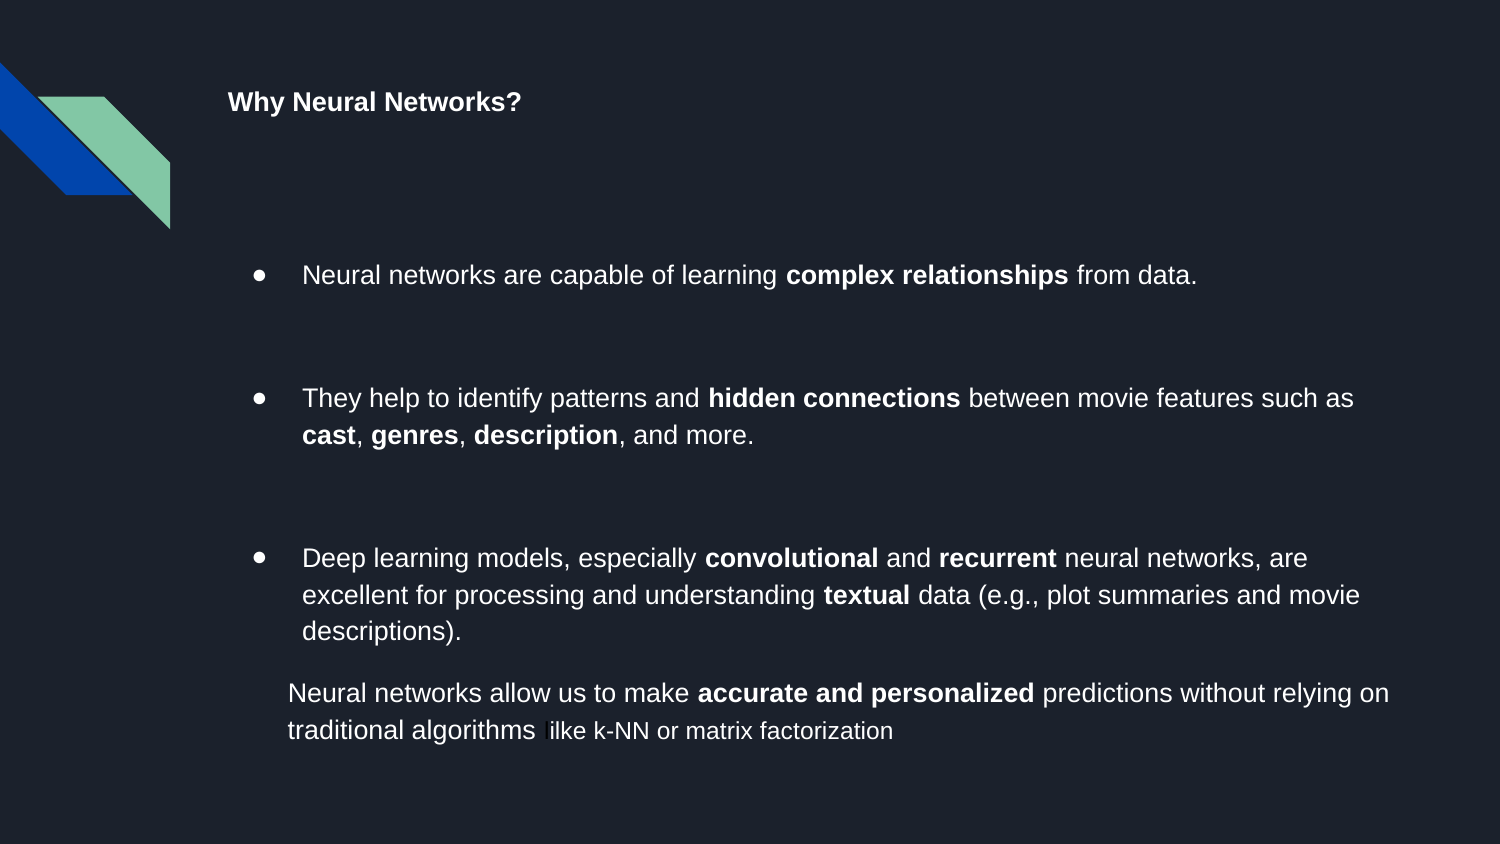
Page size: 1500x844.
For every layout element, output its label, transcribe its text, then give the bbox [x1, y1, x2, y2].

title Why Neural Networks? [212, 64, 1368, 181]
list Neural networks are capable of learning complex relationships from data. They help to identify patterns and hidden connections between movie features such as cast, genres, description, and more. Deep learning models, especially convolutional and recurrent neural networks, are excellent for processing and understanding textual data (e.g., plot summaries and movie descriptions). Neural networks allow us to make accurate and personalized predictions without relying on traditional algorithms lilke k-NN or matrix factorization [212, 181, 1415, 766]
